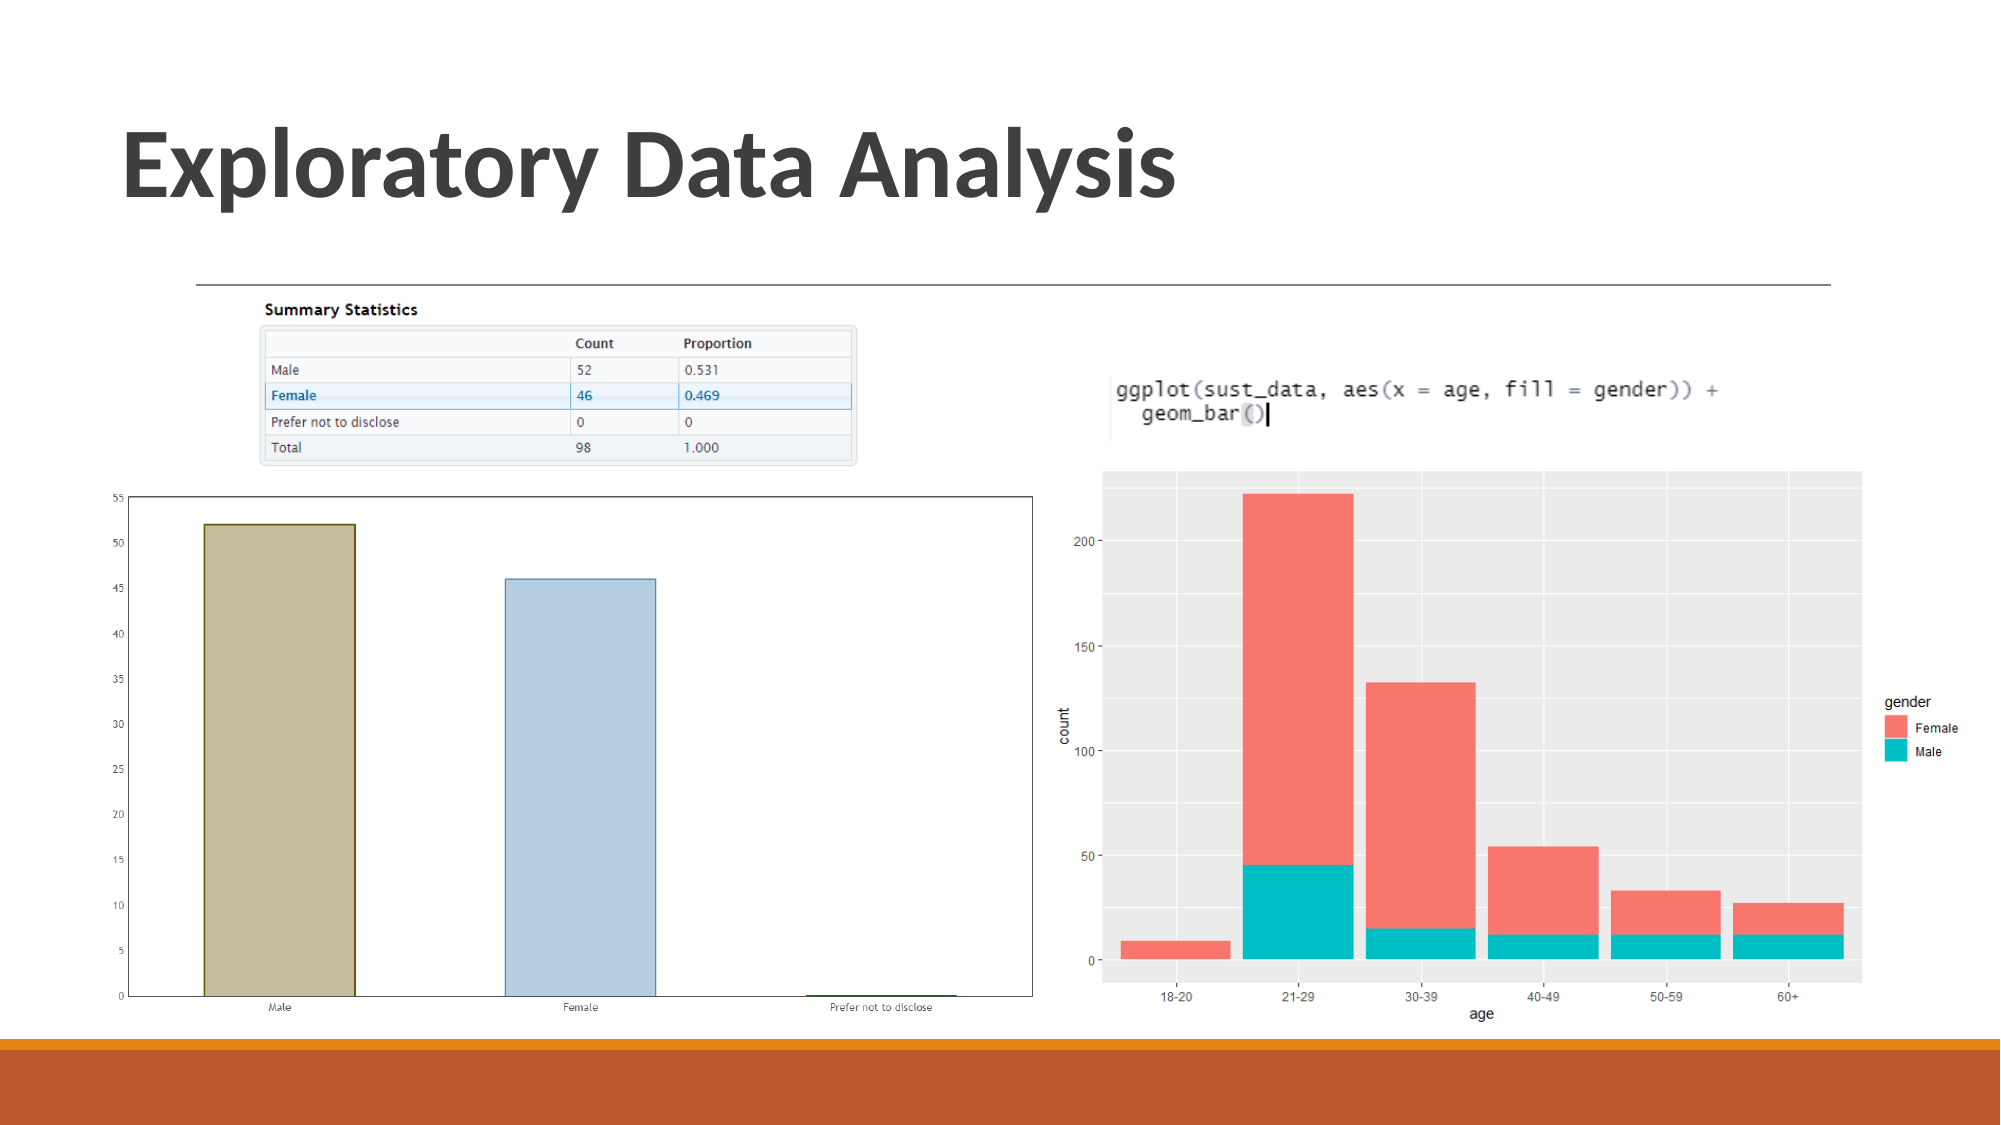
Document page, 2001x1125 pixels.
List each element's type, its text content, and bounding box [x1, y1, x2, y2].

picture [105, 464, 1974, 1029]
picture [250, 293, 868, 480]
picture [1110, 376, 1750, 441]
title Exploratory Data Analysis [106, 39, 1757, 226]
